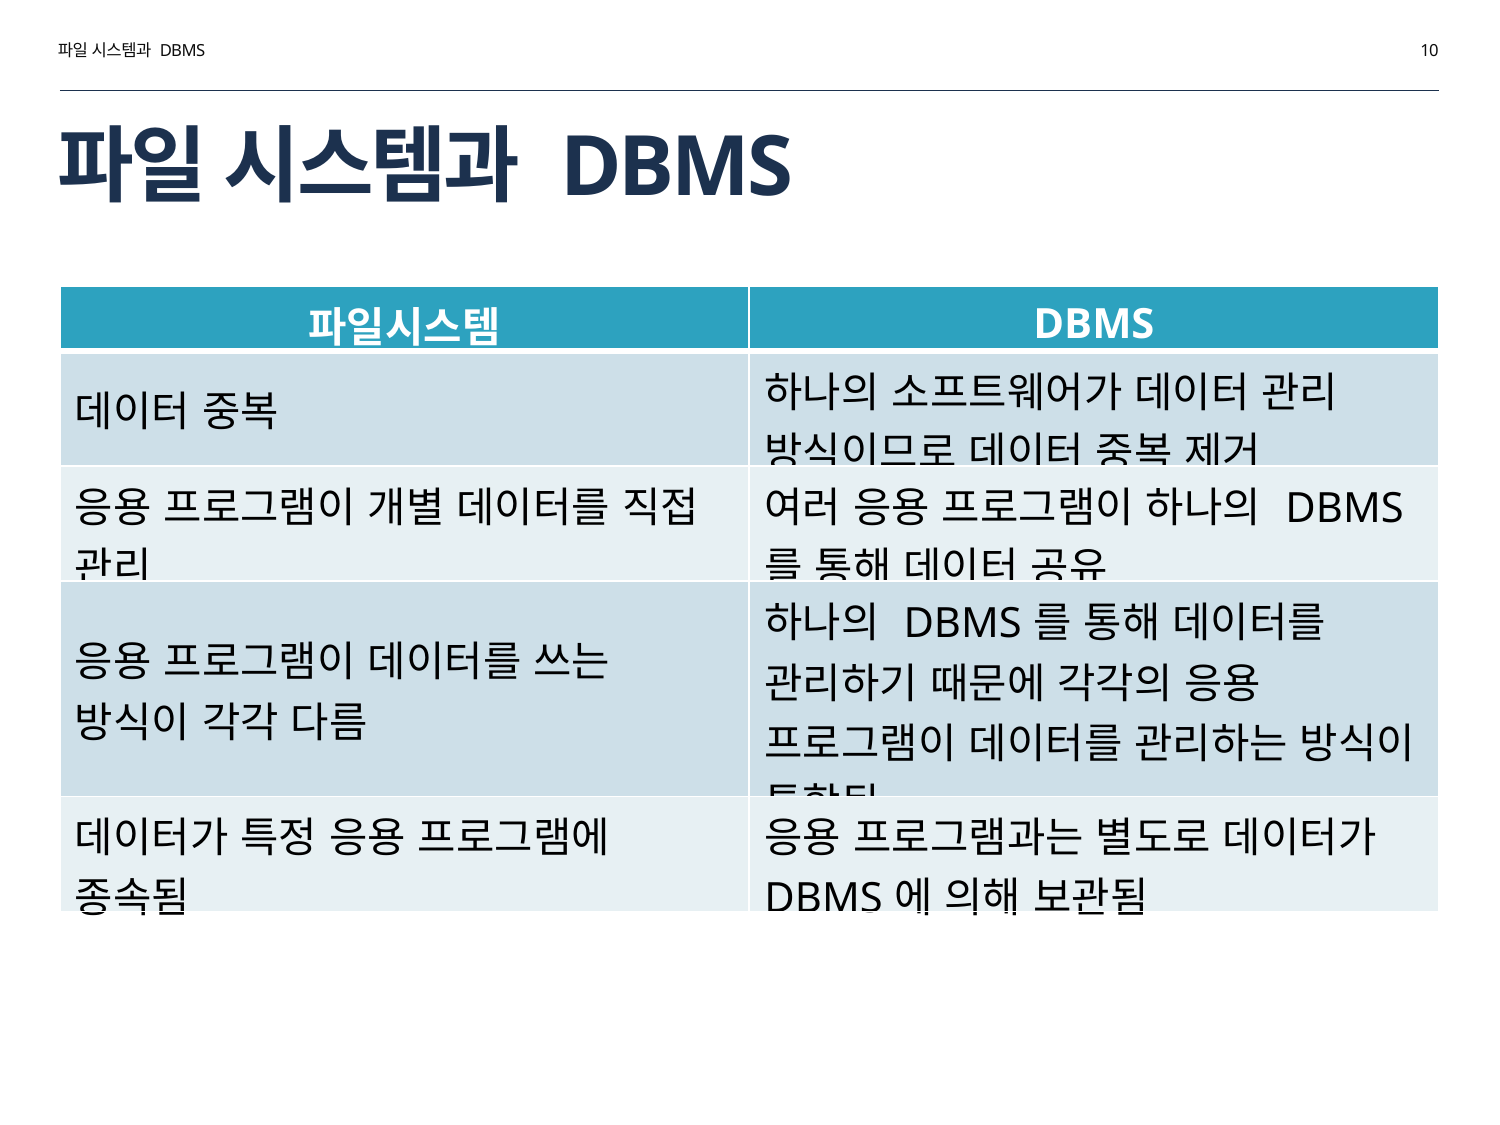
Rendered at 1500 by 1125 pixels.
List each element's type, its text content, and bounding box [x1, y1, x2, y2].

text_box 10 [1193, 32, 1454, 70]
table_cell 데이터 중복 [61, 354, 748, 465]
text_box 파일 시스템과 DBMS [43, 31, 303, 67]
table_cell 응용 프로그램이 데이터를 쓰는 방식이 각각 다름 [61, 582, 748, 796]
table_cell 하나의 DBMS를 통해 데이터를 관리하기 때문에 각각의 응용 프로그램이 데이터를 관리하는 방식이 통합됨 [750, 582, 1438, 796]
table_cell 하나의 소프트웨어가 데이터 관리 방식이므로 데이터 중복 제거 [750, 354, 1438, 465]
table_cell 데이터가 특정 응용 프로그램에 종속됨 [61, 797, 748, 911]
table_header 파일시스템 [61, 287, 748, 348]
table_cell 응용 프로그램이 개별 데이터를 직접 관리 [61, 467, 748, 580]
table_cell 응용 프로그램과는 별도로 데이터가 DBMS에 의해 보관됨 [750, 797, 1438, 911]
title 파일 시스템과 DBMS [42, 114, 1190, 211]
table_header DBMS [750, 287, 1438, 348]
table_cell 여러 응용 프로그램이 하나의 DBMS를 통해 데이터 공유 [750, 467, 1438, 580]
